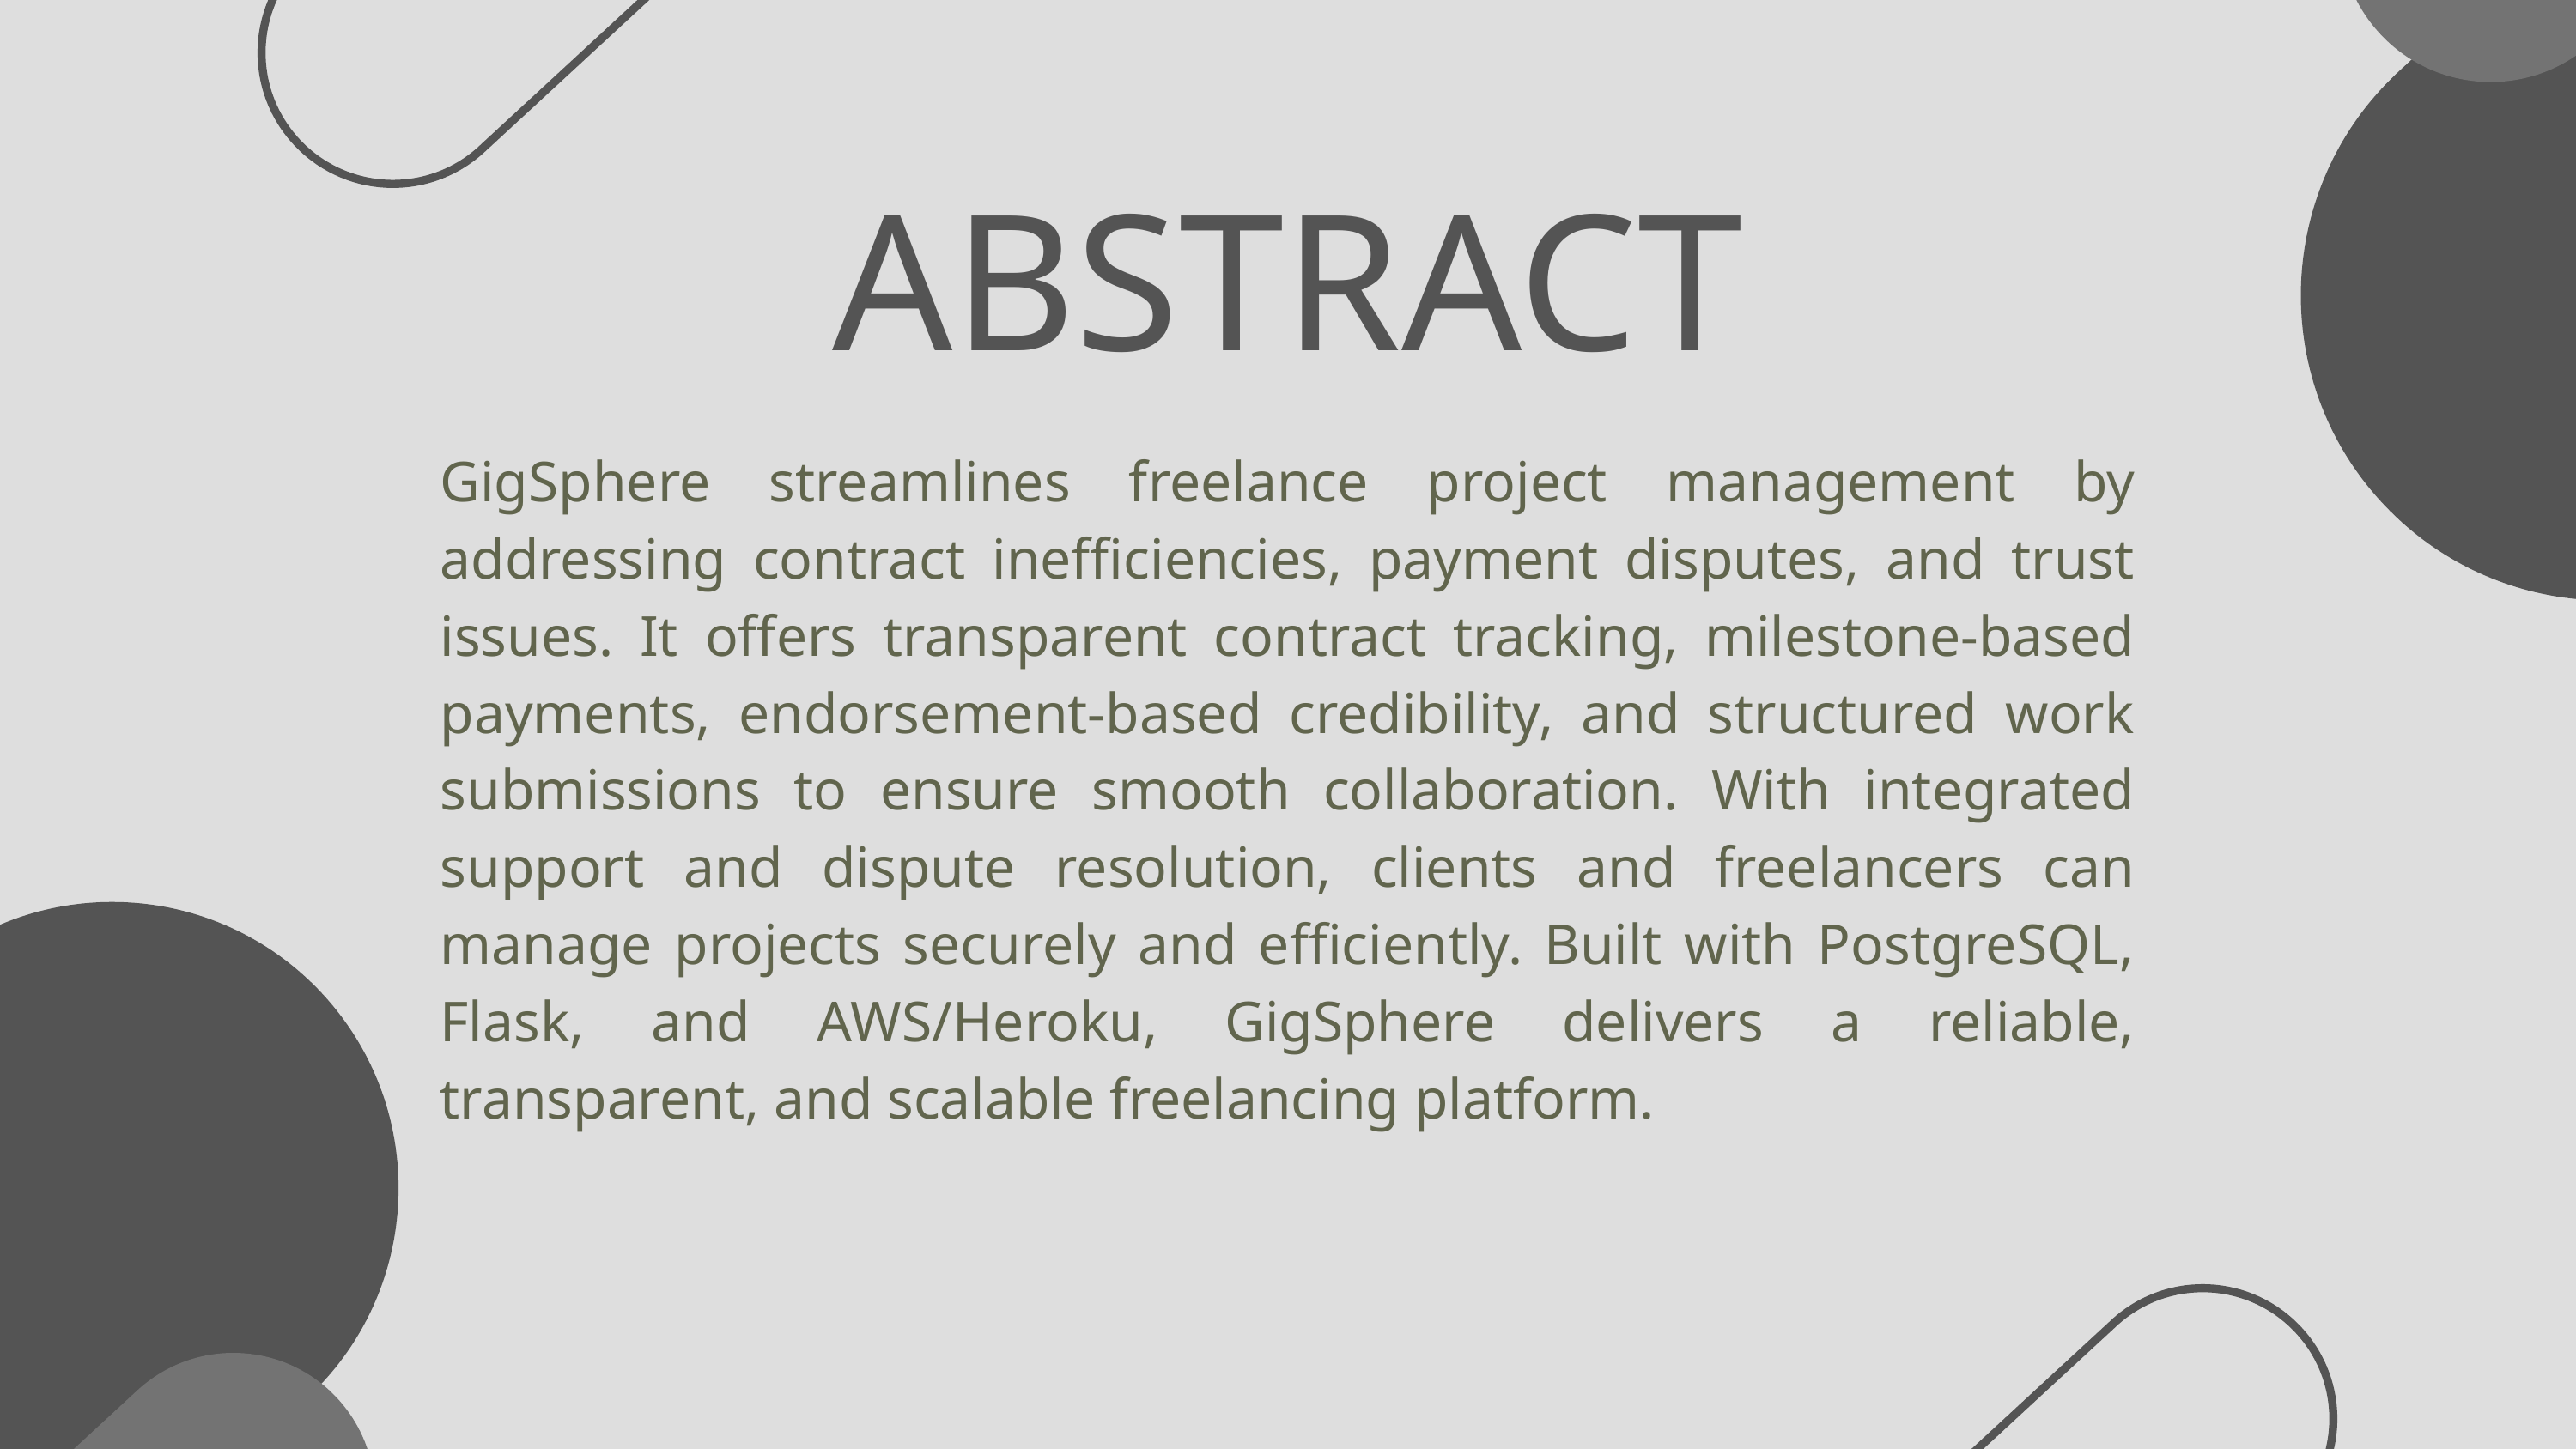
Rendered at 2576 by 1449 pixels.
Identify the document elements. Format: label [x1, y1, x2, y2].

text_box [2220, 0, 2576, 394]
text_box [1844, 1376, 2368, 1449]
text_box [440, 227, 2136, 1053]
text_box [0, 1095, 475, 1449]
text_box [226, 0, 752, 95]
